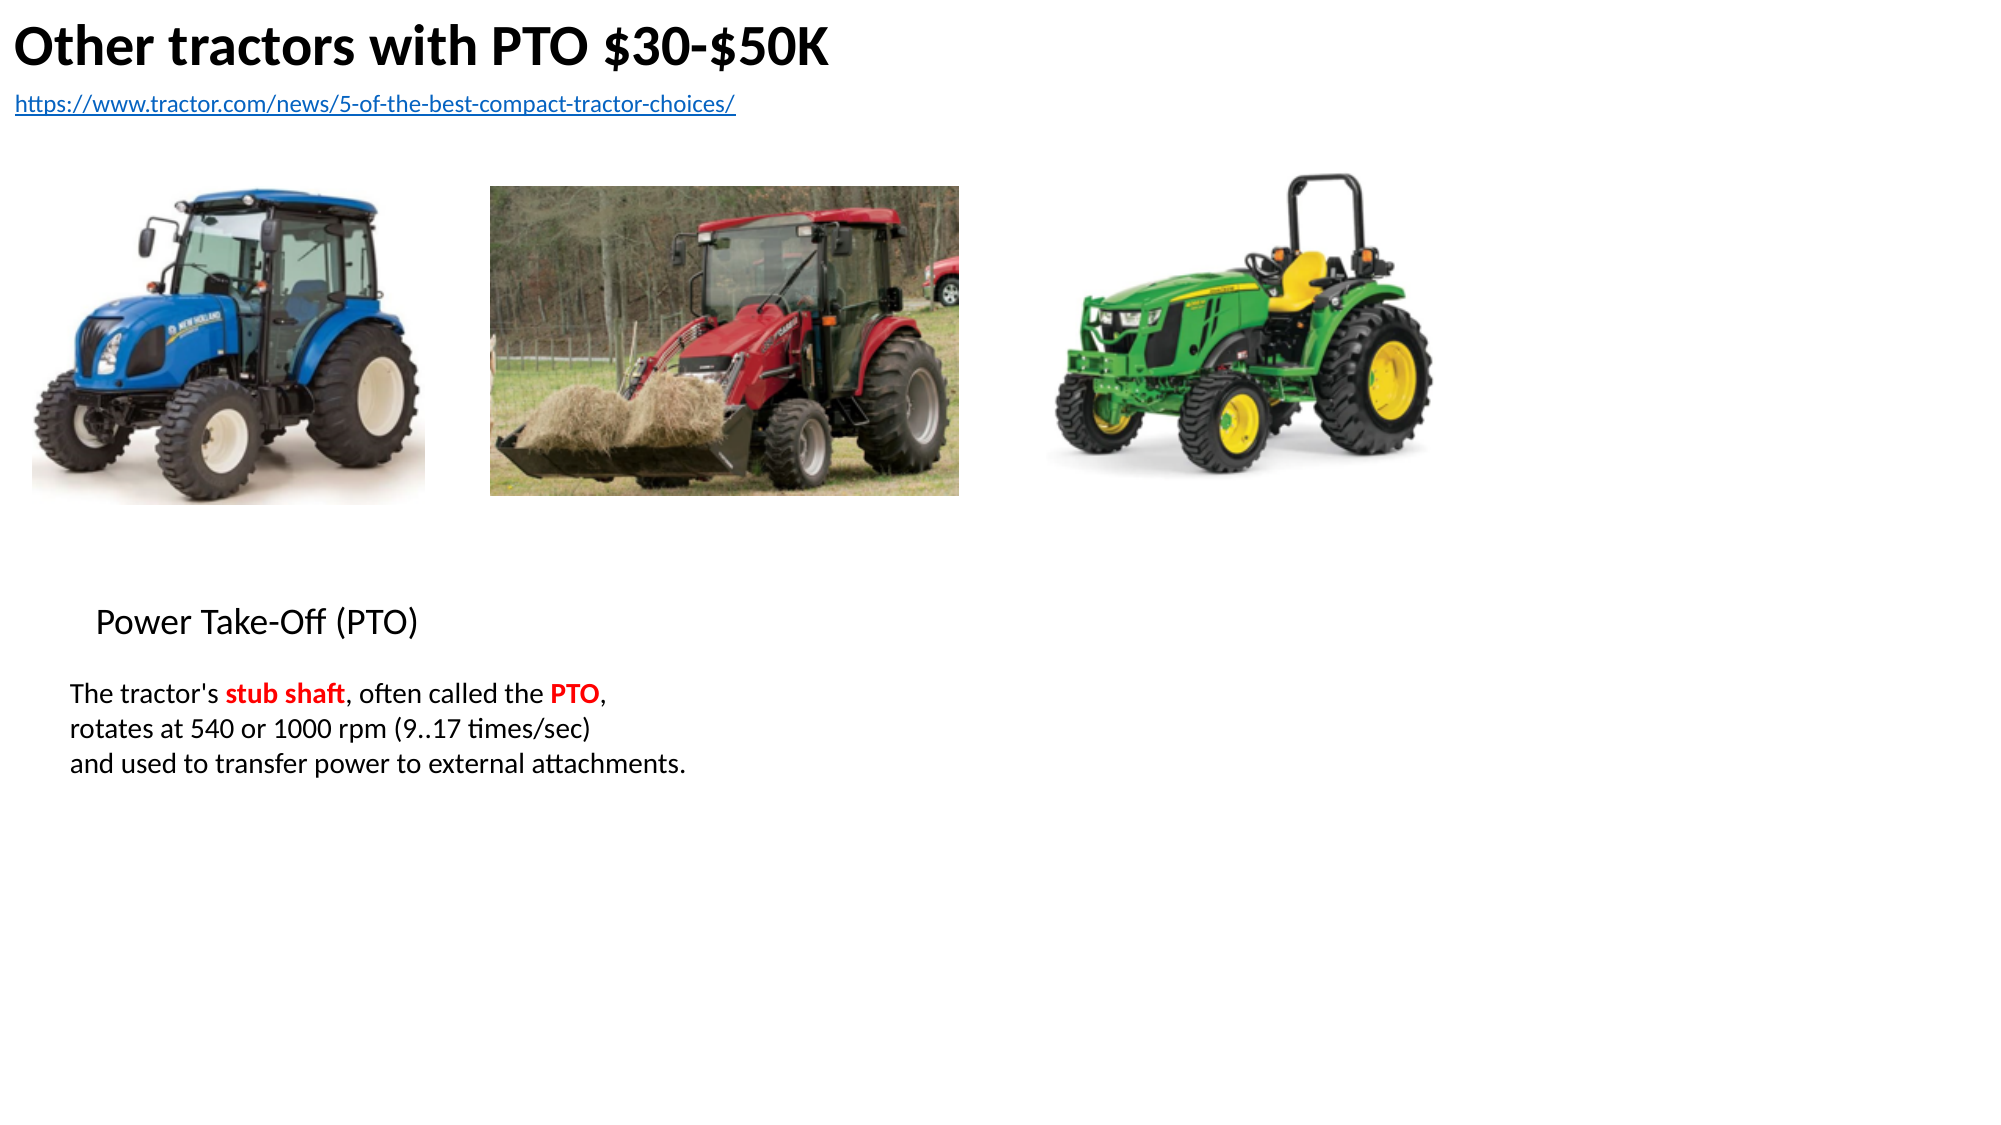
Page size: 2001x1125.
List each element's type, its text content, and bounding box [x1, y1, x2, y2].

text_box https://www.tractor.com/news/5-of-the-best-compact-tractor-choices/ [0, 80, 754, 125]
picture [1046, 166, 1445, 484]
picture [490, 186, 959, 496]
text_box The tractor's stub shaft, often called the PTO, rotates at 540 or 1000 rpm (9..17 times/sec) and used to transfer power to external attachments. [55, 667, 754, 787]
text_box Power Take-Off (PTO) [81, 589, 830, 650]
text_box Other tractors with PTO $30-$50K [0, 0, 917, 85]
picture [32, 186, 425, 505]
